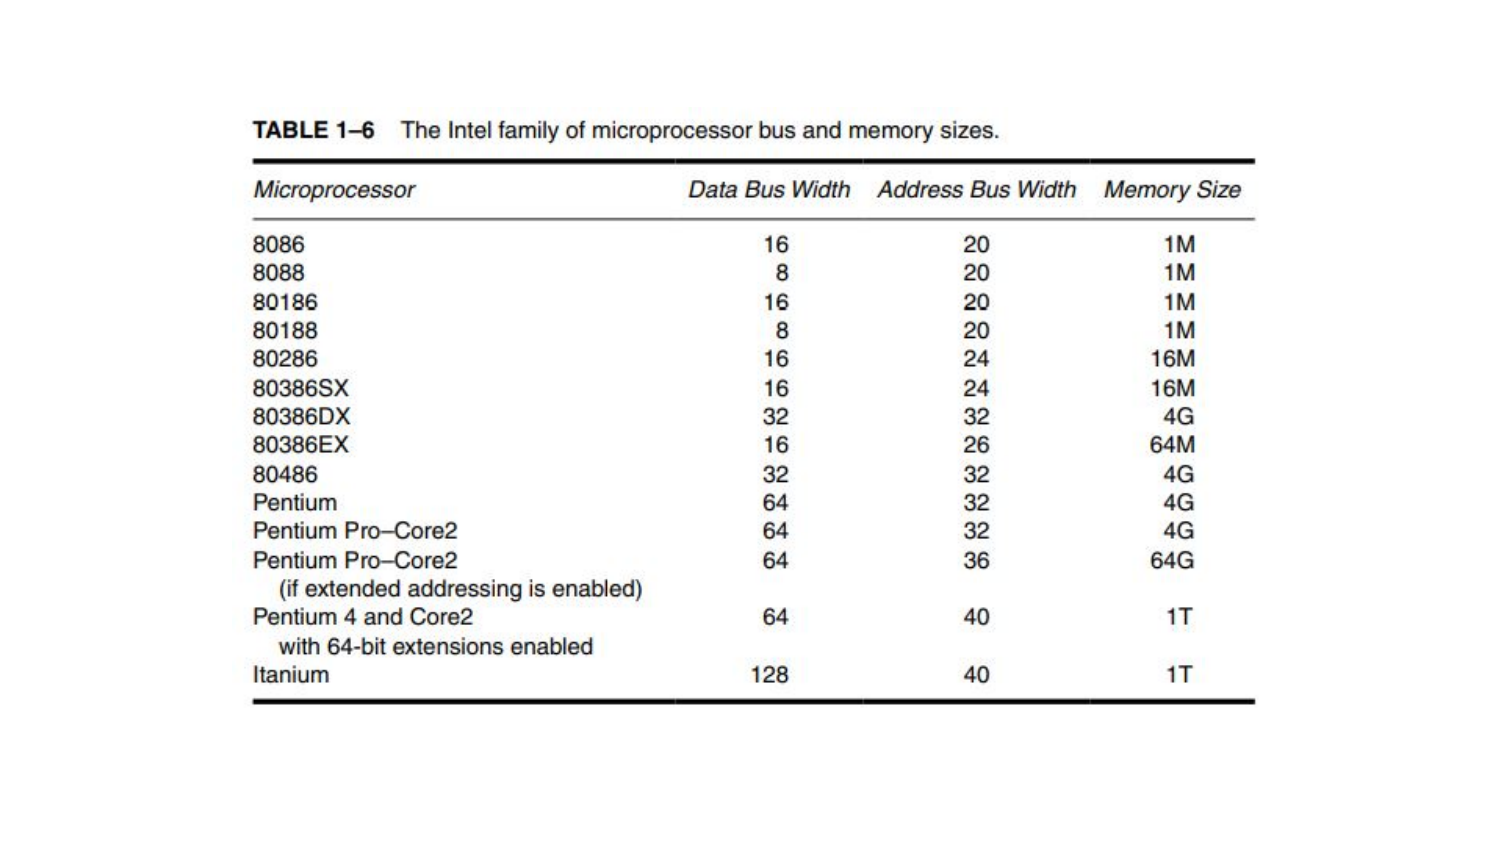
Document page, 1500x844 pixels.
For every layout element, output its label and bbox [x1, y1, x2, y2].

picture [232, 107, 1268, 737]
